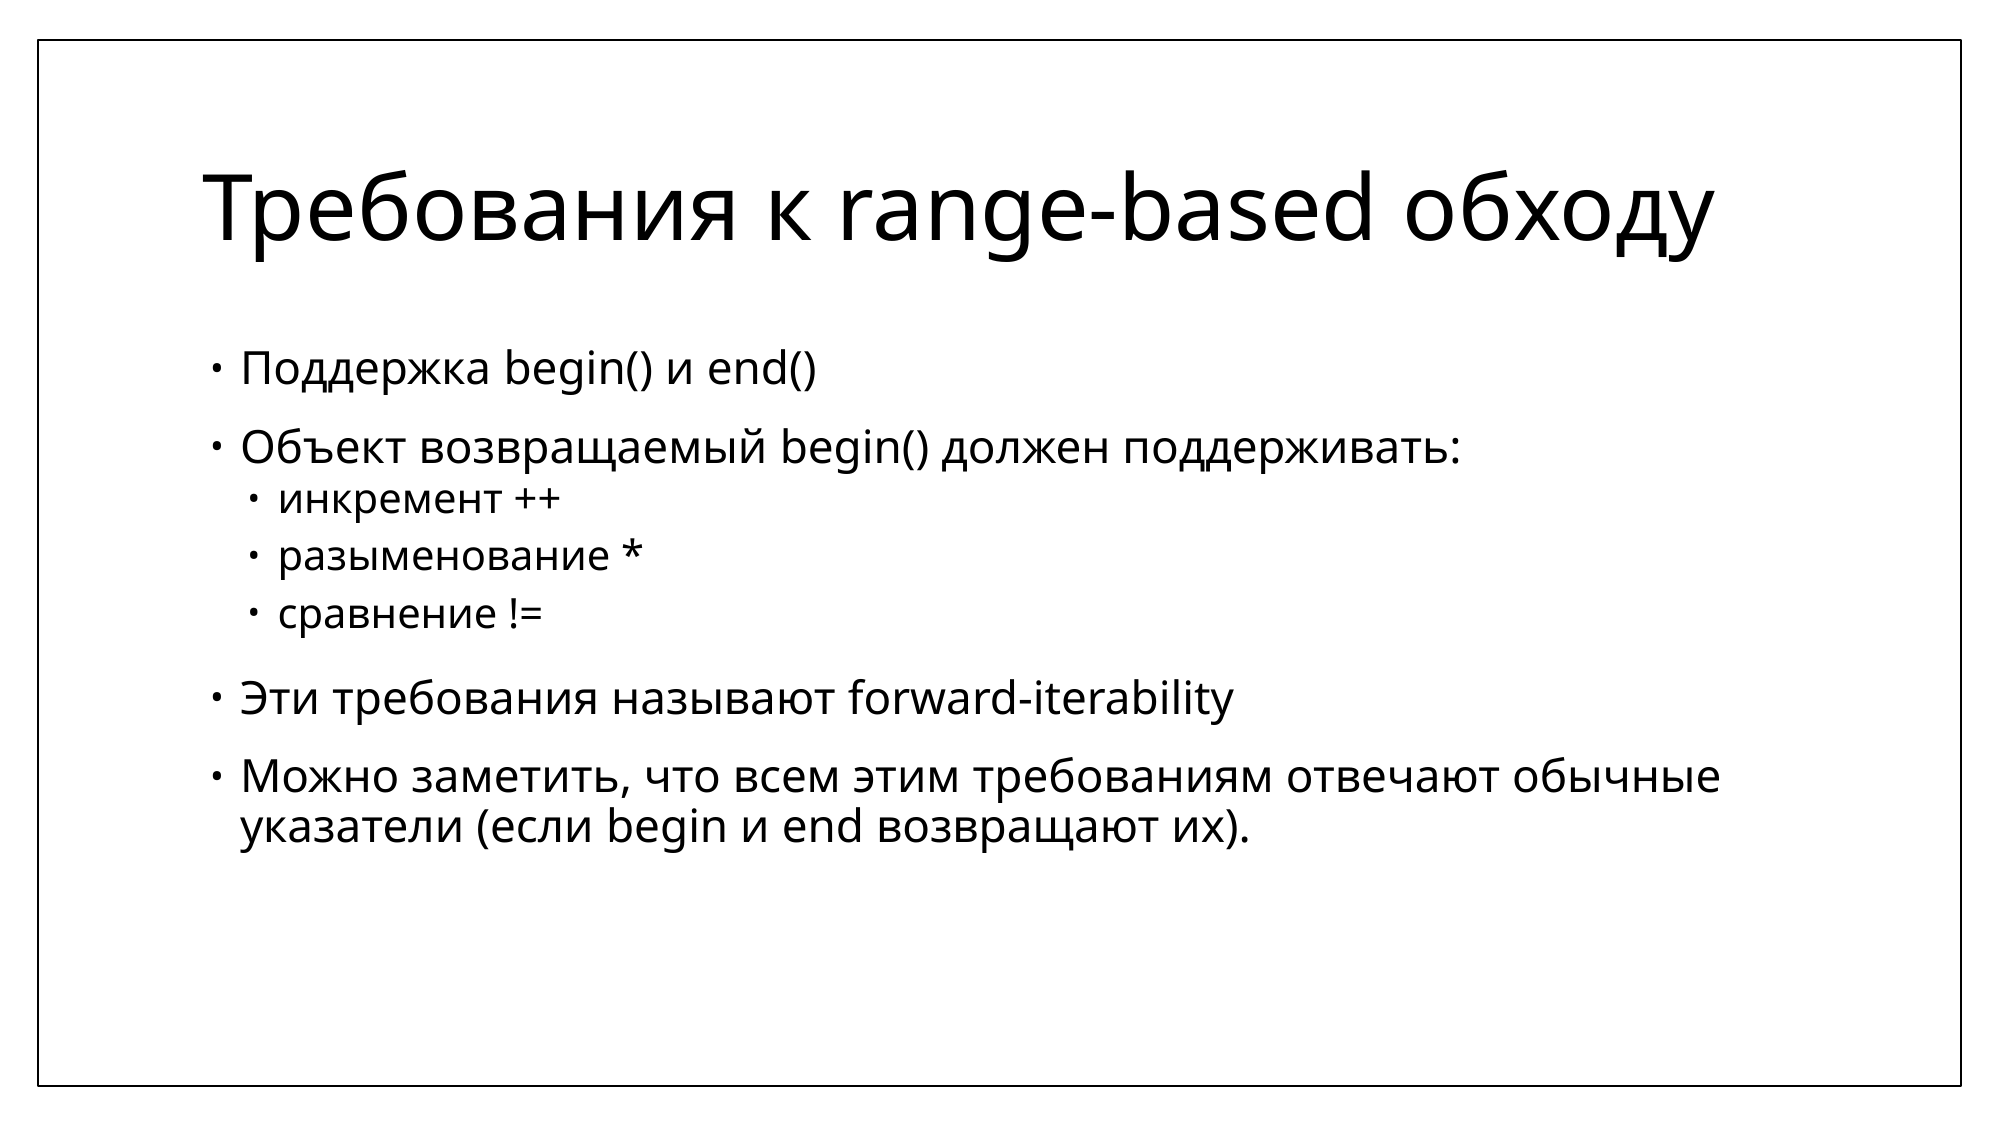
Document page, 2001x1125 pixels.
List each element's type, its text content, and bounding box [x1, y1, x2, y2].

title Требования к range-based обходу [187, 99, 1808, 323]
list Поддержка begin() и end() Объект возвращаемый begin() должен поддерживать: инкремент ++ разыменование * сравнение != Эти требования называют forward-iterability Можно заметить, что всем этим требованиям отвечают обычные указатели (если begin и end возвращают их). [187, 337, 1808, 1000]
